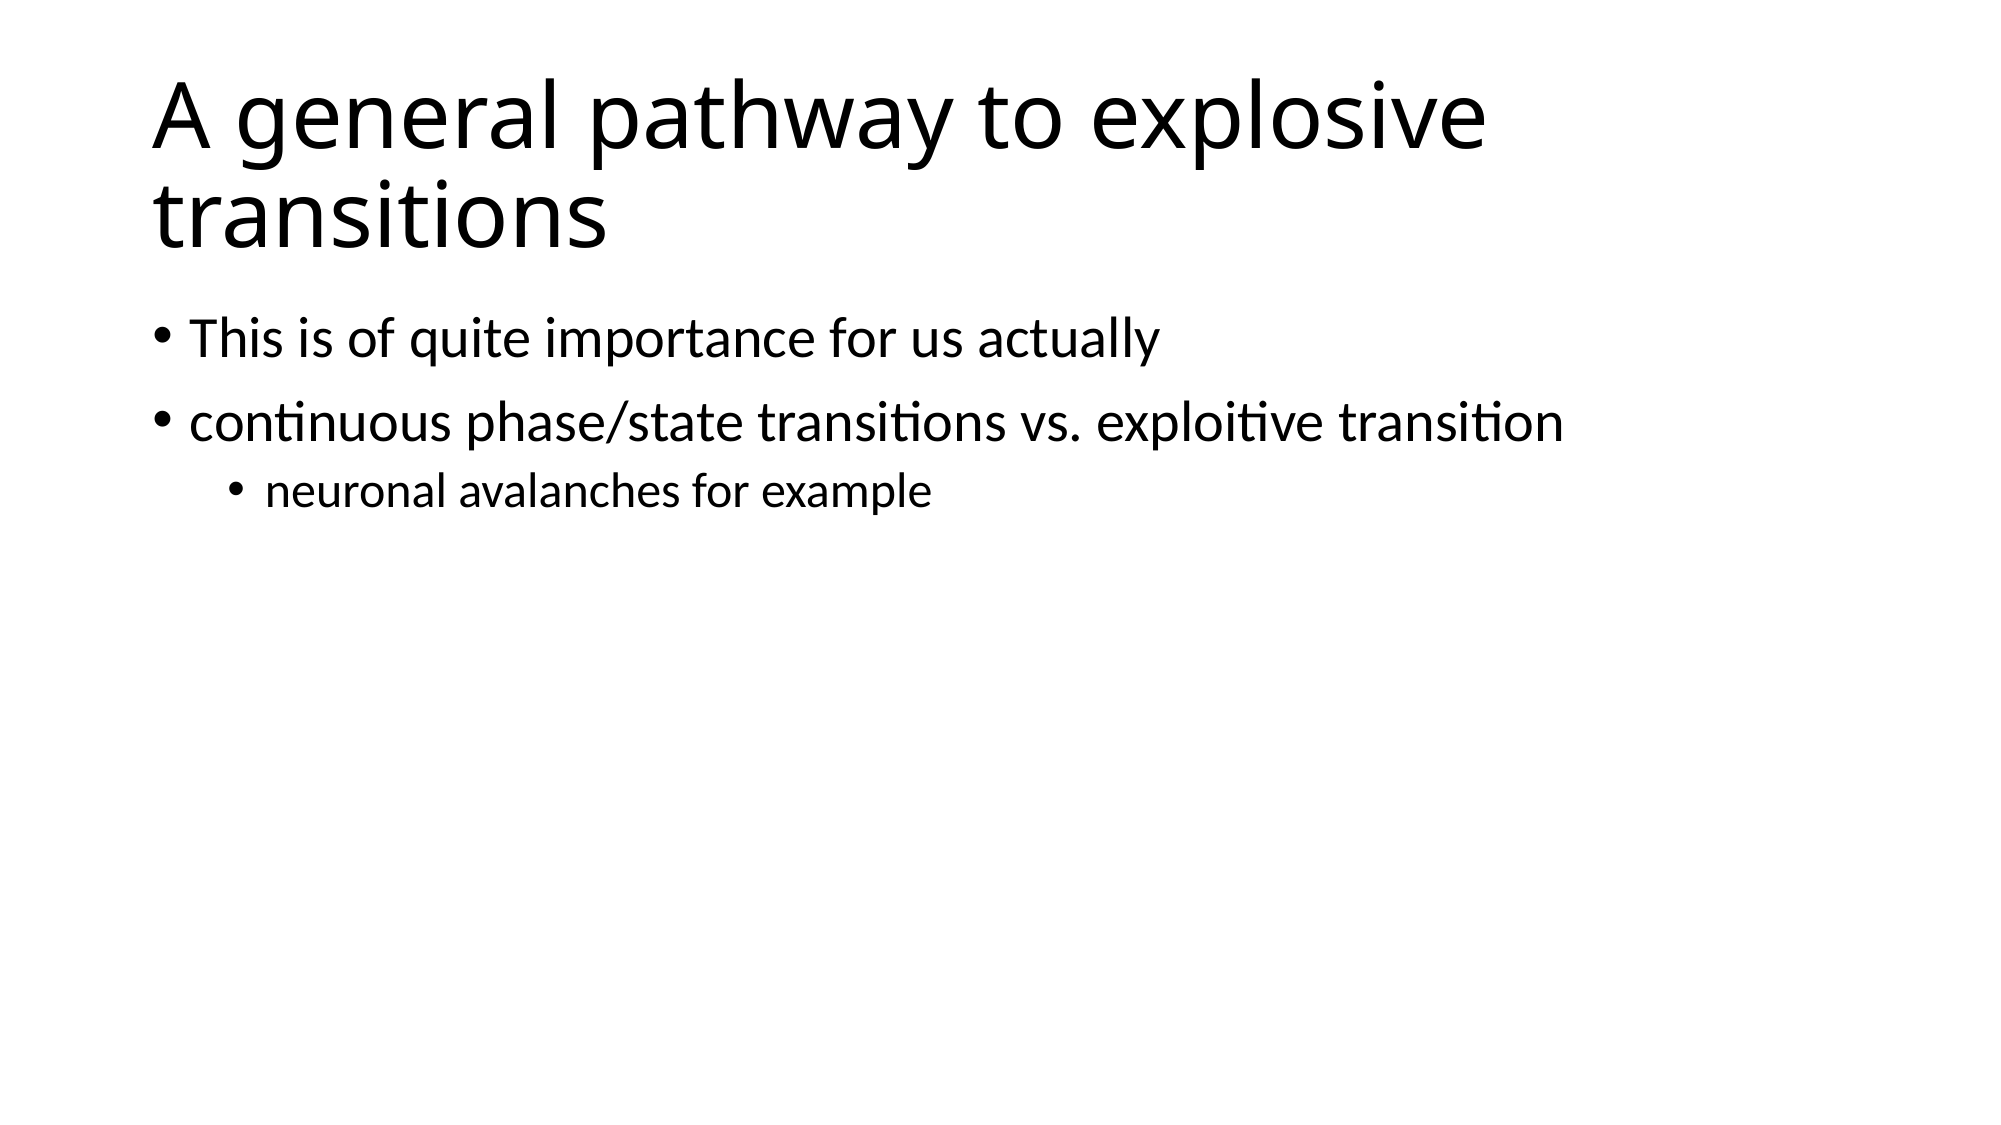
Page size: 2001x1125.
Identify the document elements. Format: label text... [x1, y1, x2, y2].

list This is of quite importance for us actually continuous phase/state transitions vs. exploitive transition neuronal avalanches for example [137, 299, 1863, 1014]
title A general pathway to explosive transitions [137, 59, 1863, 278]
